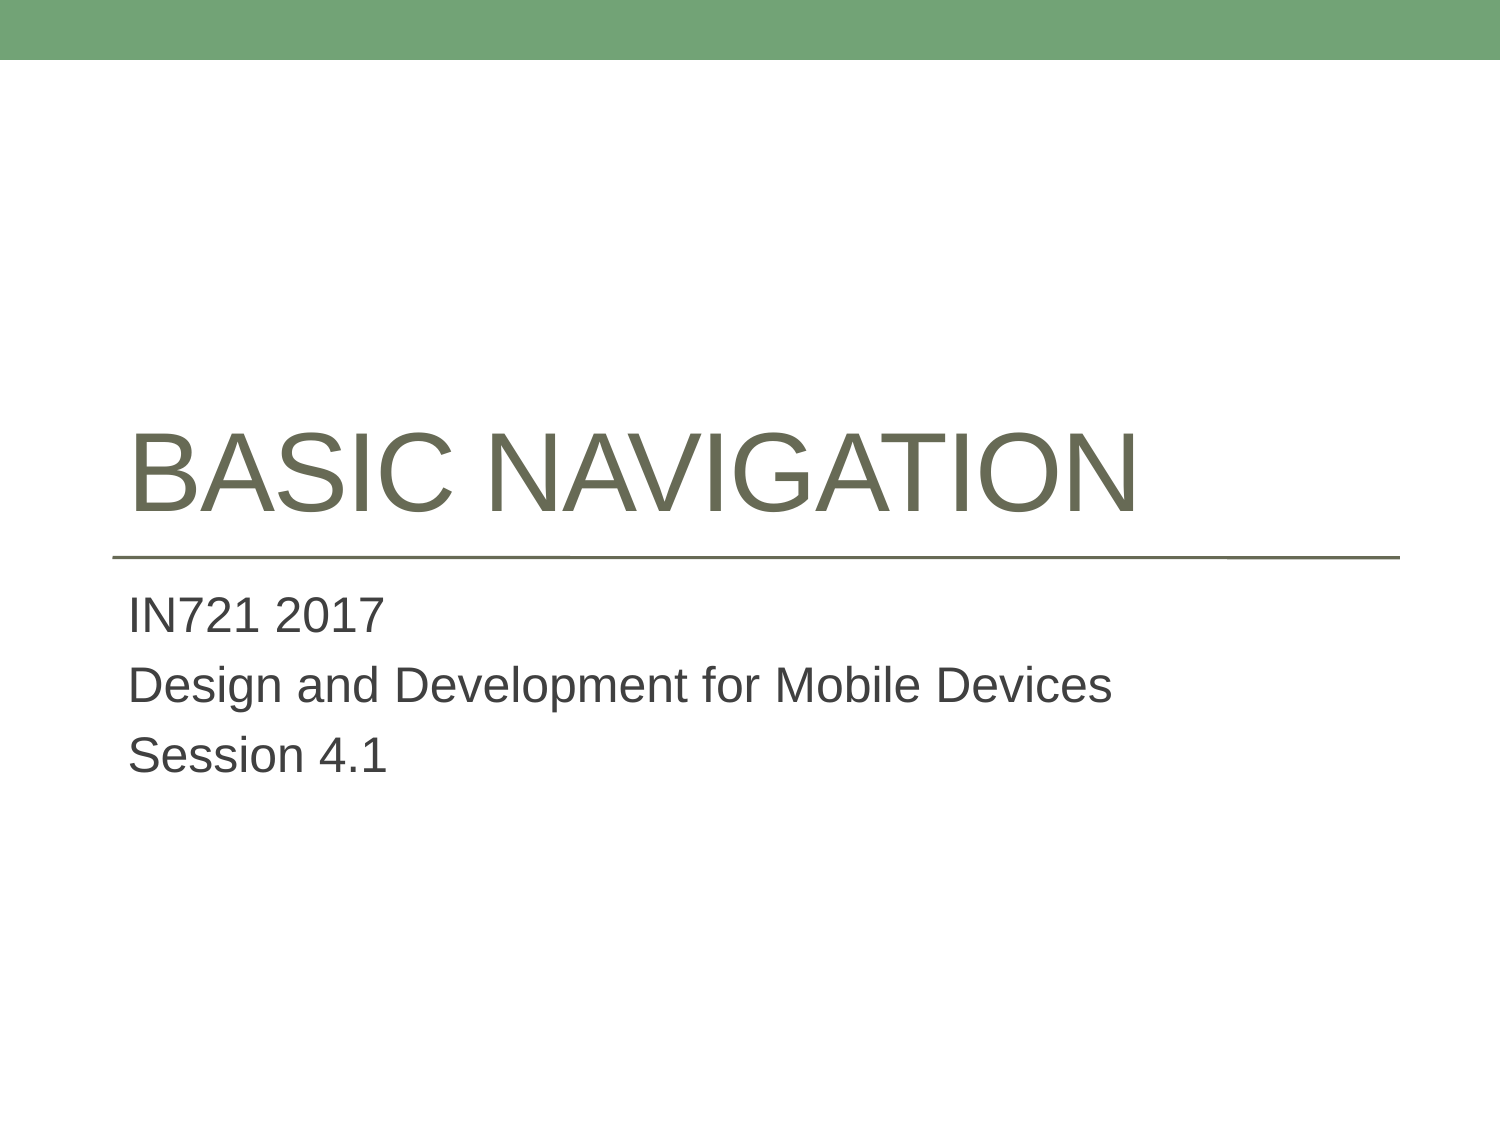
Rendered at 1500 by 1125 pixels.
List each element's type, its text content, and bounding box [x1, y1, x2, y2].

title Basic Navigation [112, 224, 1400, 542]
subtitle IN721 2017 Design and Development for Mobile Devices Session 4.1 [112, 575, 1400, 863]
